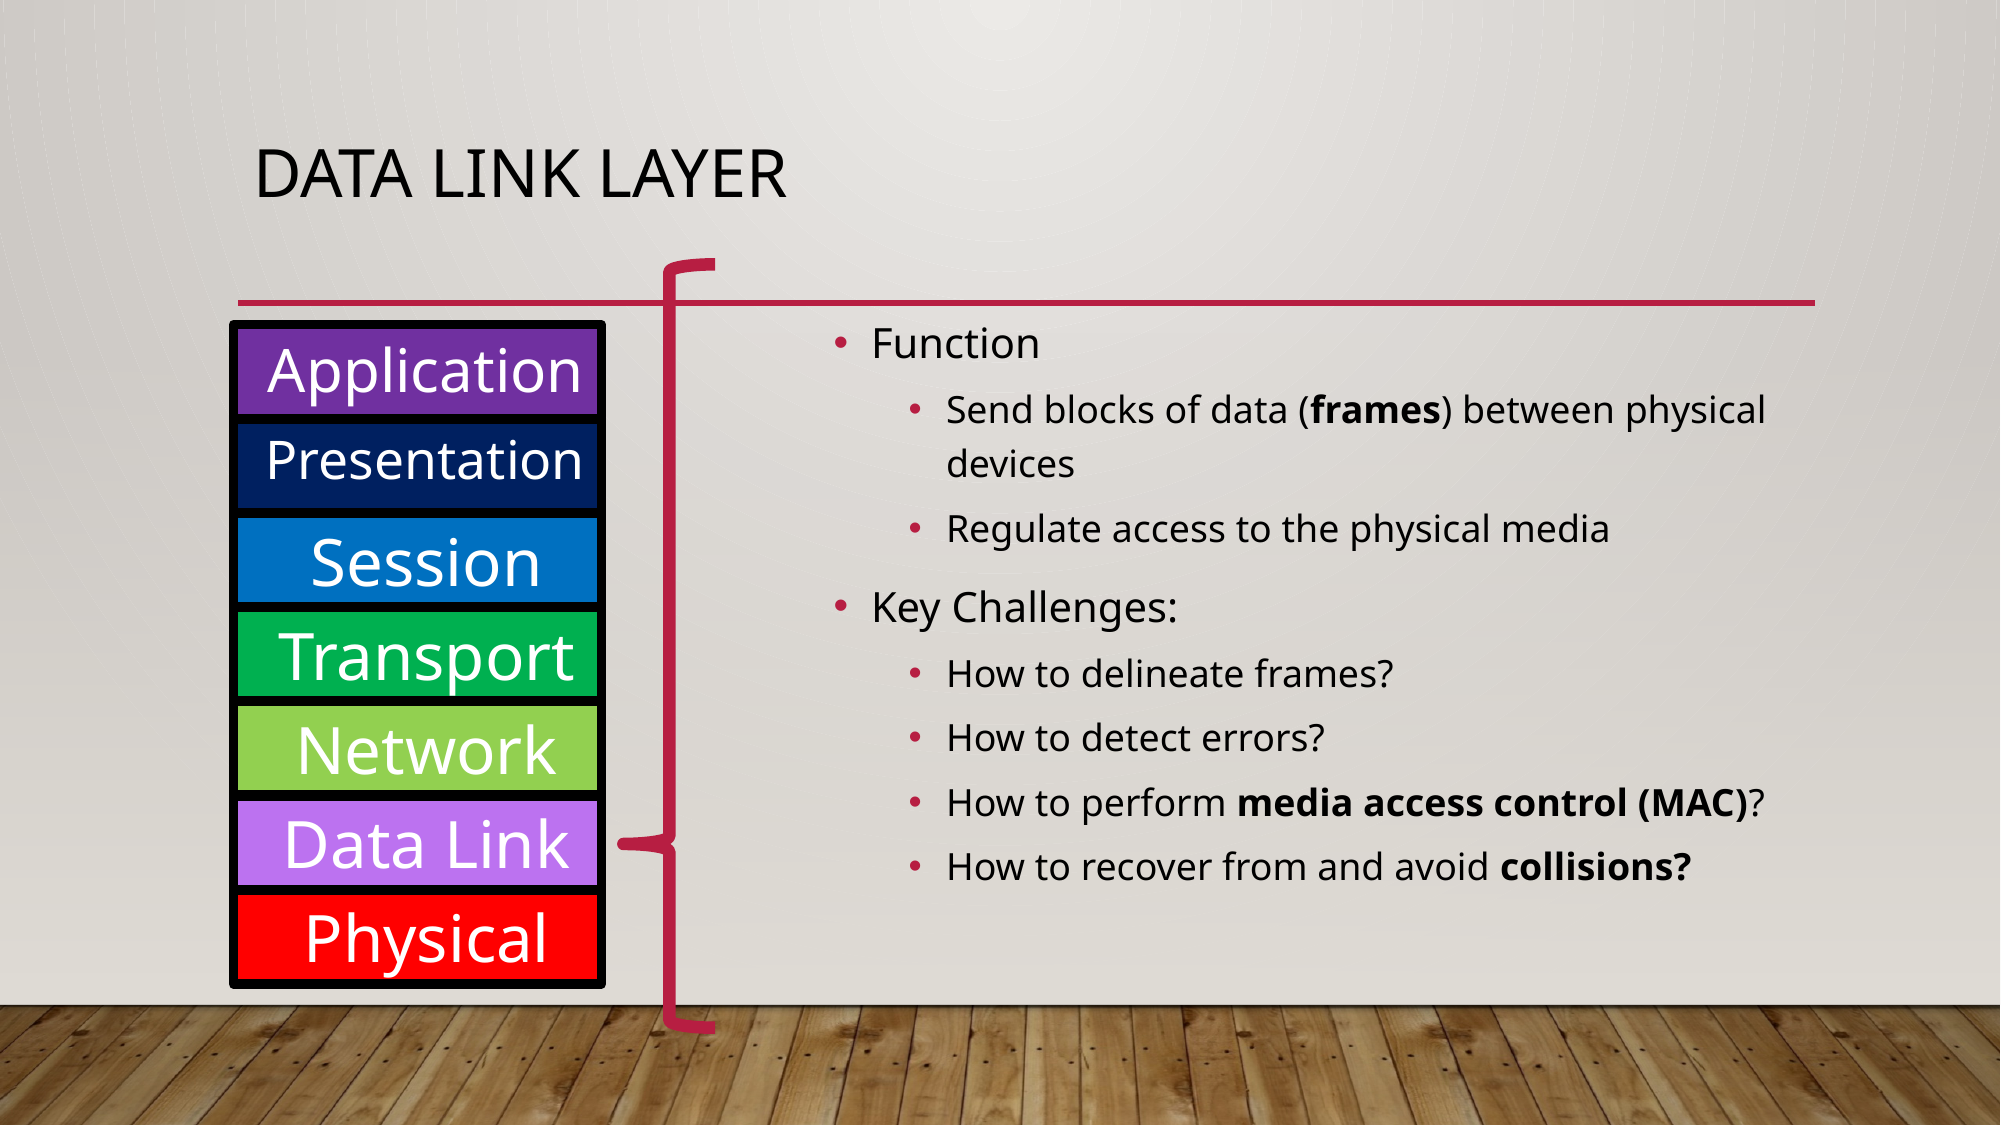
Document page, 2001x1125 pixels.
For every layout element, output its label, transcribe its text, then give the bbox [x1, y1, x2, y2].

title Data Link Layer [238, 131, 1814, 305]
picture [0, 1005, 2000, 1125]
text_box Data Link [232, 795, 603, 889]
text_box Session [232, 512, 603, 606]
text_box Physical [232, 889, 603, 985]
text_box Presentation [232, 418, 603, 512]
text_box Network [232, 700, 603, 795]
text_box Transport [232, 606, 603, 700]
list Function Send blocks of data (frames) between physical devices Regulate access to the physical media Key Challenges: How to delineate frames? How to detect errors? How to perform media access control (MAC)? How to recover from and avoid collisions? [818, 299, 1863, 1014]
text_box Application [232, 323, 603, 418]
text_box [622, 263, 716, 1029]
